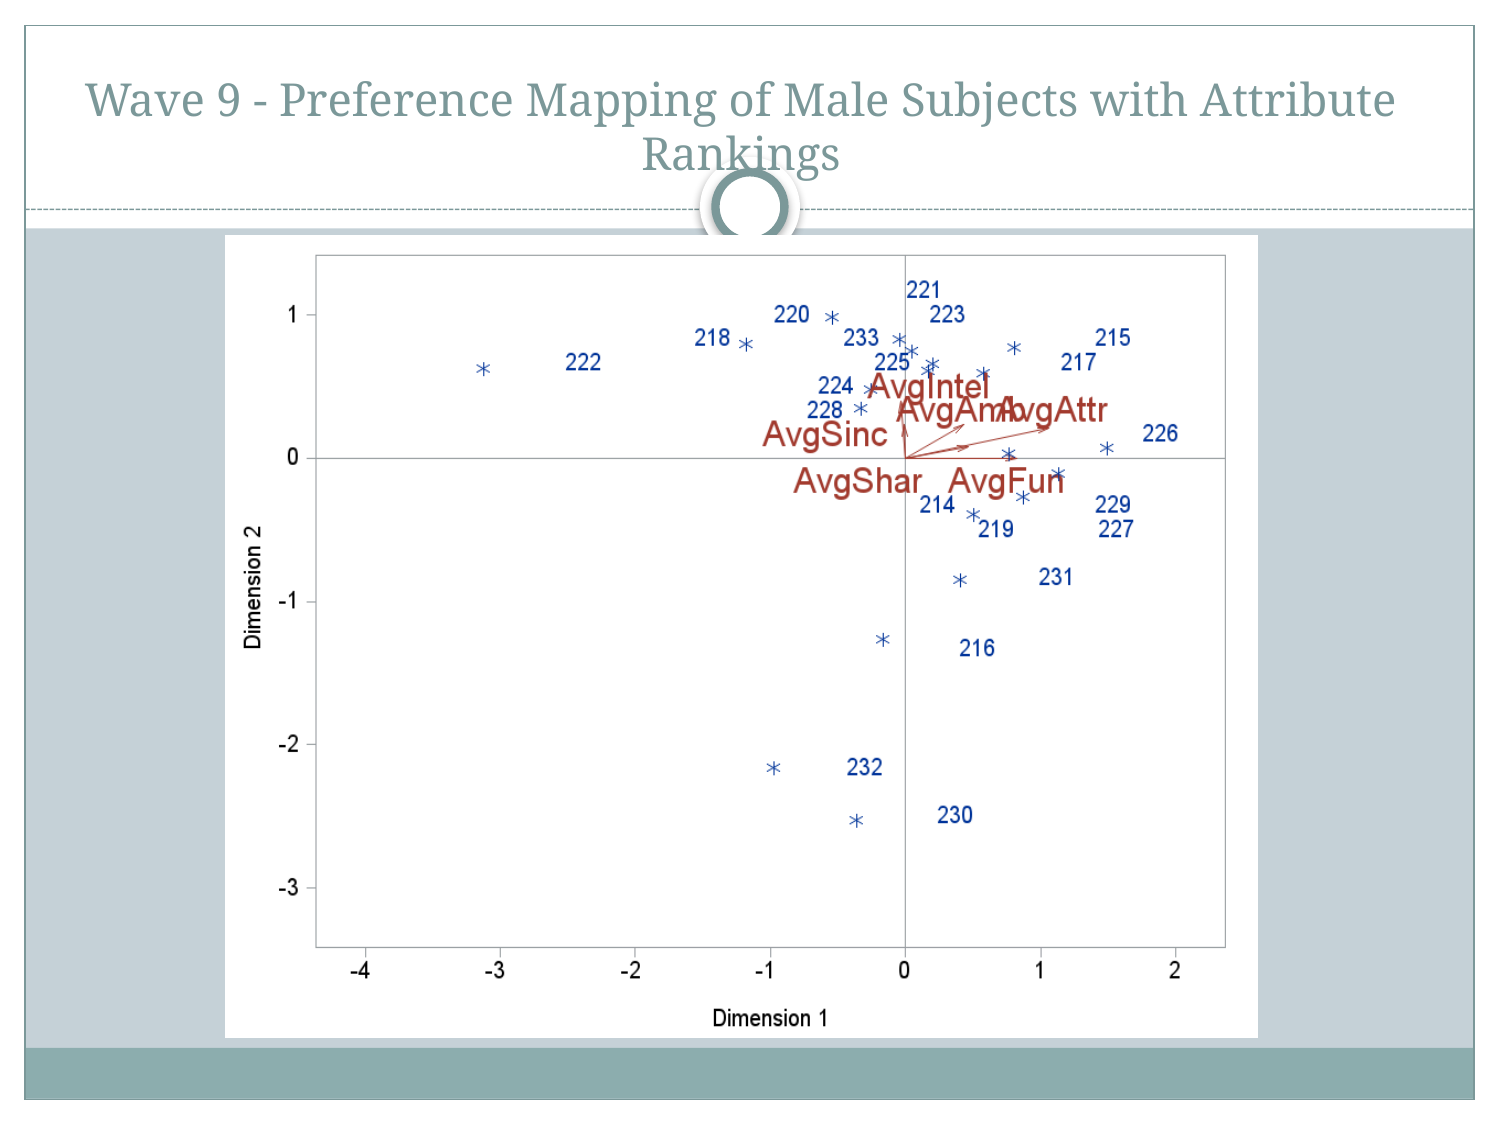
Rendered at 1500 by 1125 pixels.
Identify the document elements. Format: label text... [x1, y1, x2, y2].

title Wave 9 - Preference Mapping of Male Subjects with Attribute Rankings [41, 62, 1442, 187]
picture [224, 235, 1258, 1038]
